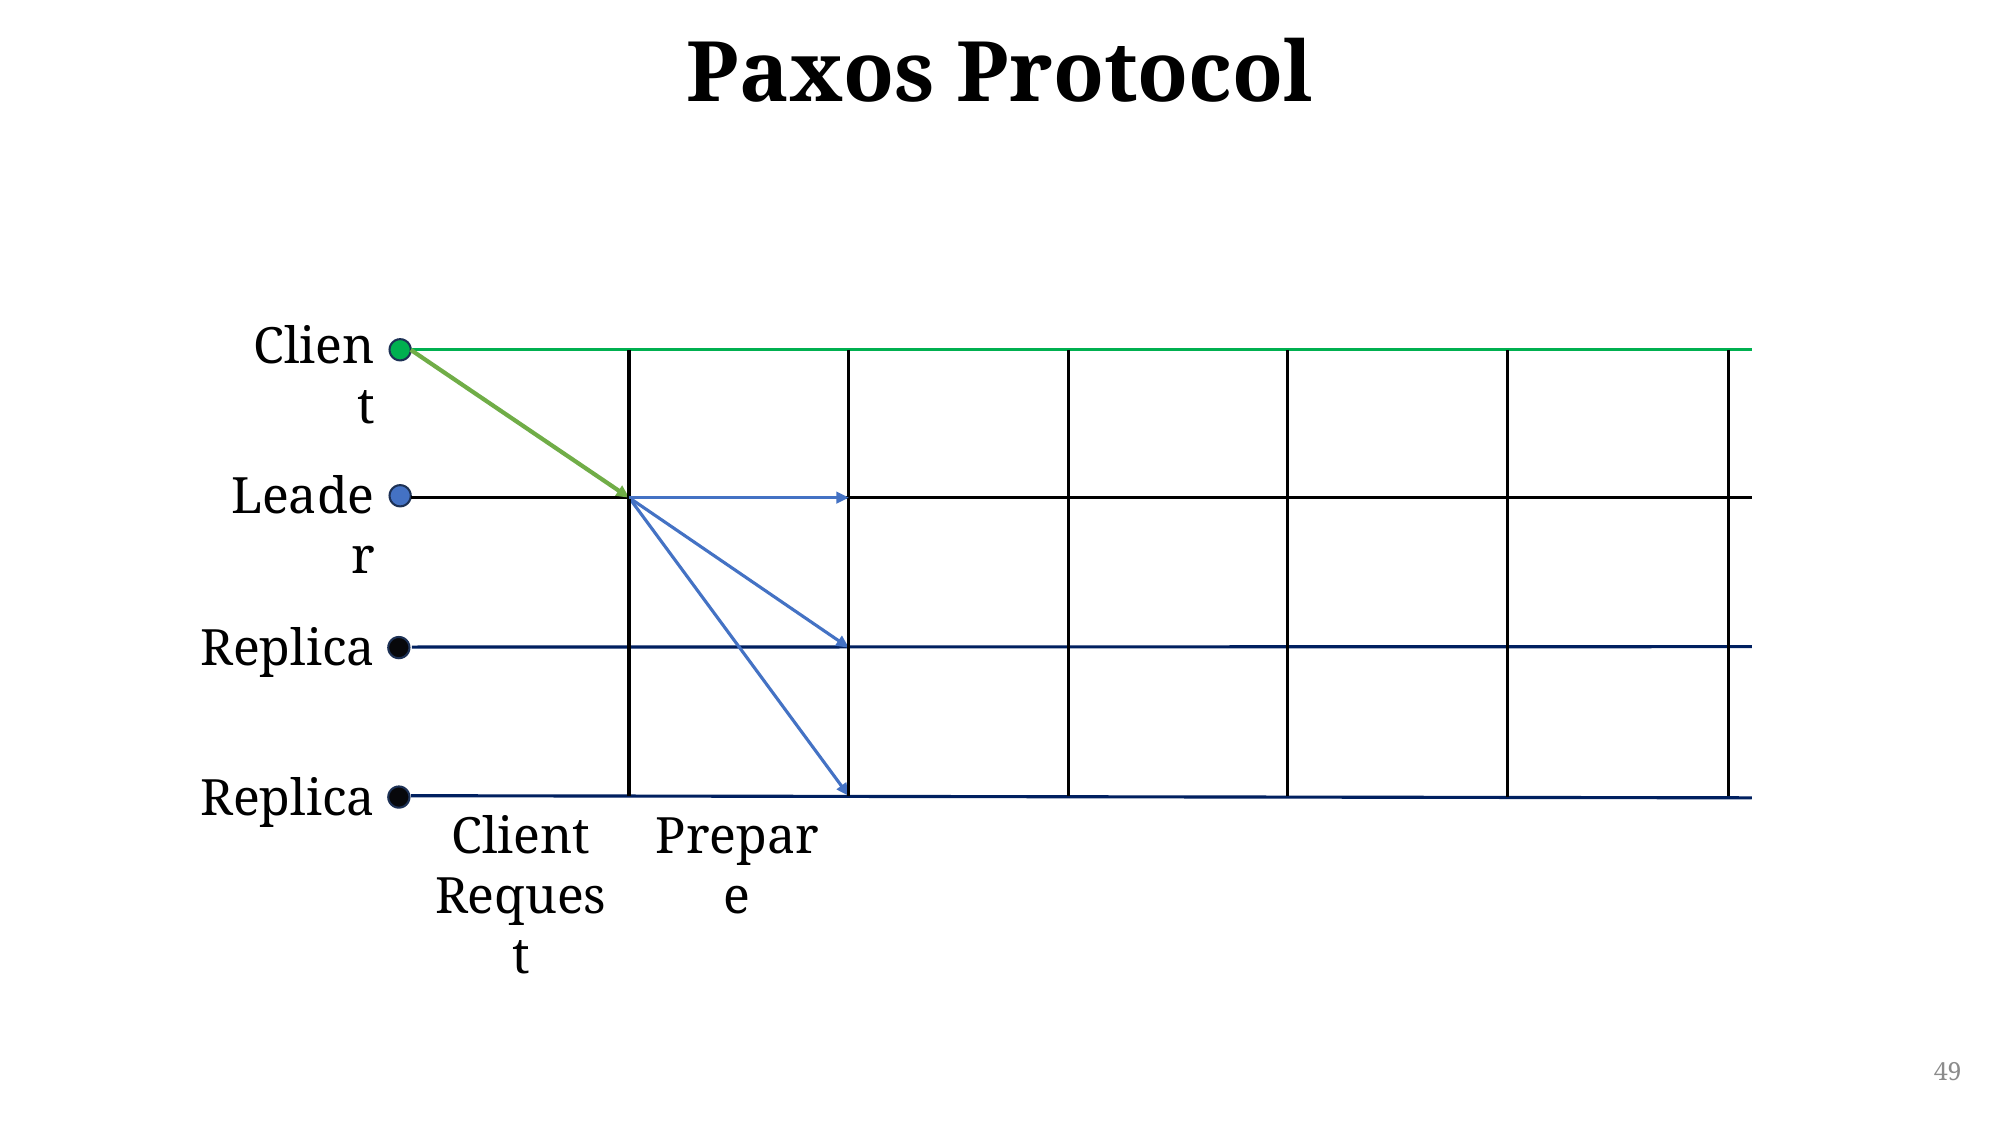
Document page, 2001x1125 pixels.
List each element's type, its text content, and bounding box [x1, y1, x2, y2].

text_box [390, 785, 411, 809]
title Paxos Protocol [137, 0, 1863, 149]
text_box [410, 349, 629, 498]
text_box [630, 498, 848, 796]
slide_number 49 [1526, 1042, 1977, 1103]
text_box Prepare [628, 798, 846, 931]
text_box Replica [185, 757, 390, 833]
text_box [390, 484, 412, 508]
text_box [390, 338, 412, 362]
text_box Replica [185, 608, 390, 684]
text_box [390, 635, 411, 660]
text_box Client Request [412, 798, 630, 991]
text_box Client [221, 306, 390, 442]
text_box Leader [199, 456, 390, 591]
